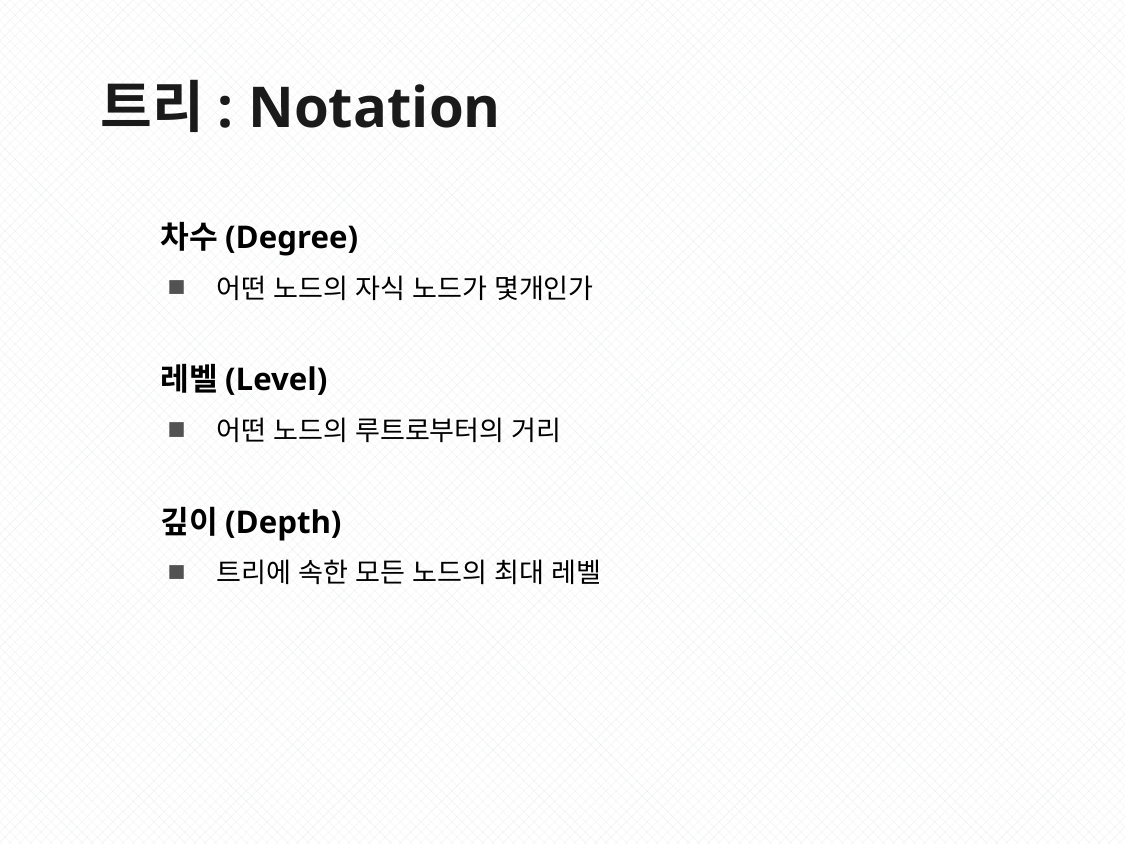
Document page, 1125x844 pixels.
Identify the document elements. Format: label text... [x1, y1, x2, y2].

list 차수(Degree) 어떤 노드의 자식 노드가 몇개인가 레벨(Level) 어떤 노드의 루트로부터의 거리 깊이(Depth) 트리에 속한 모든 노드의 최대 레벨 [89, 150, 1036, 794]
picture [169, 422, 184, 437]
picture [169, 280, 184, 294]
text_box 트리: Notation [89, 50, 1036, 150]
picture [169, 565, 184, 579]
